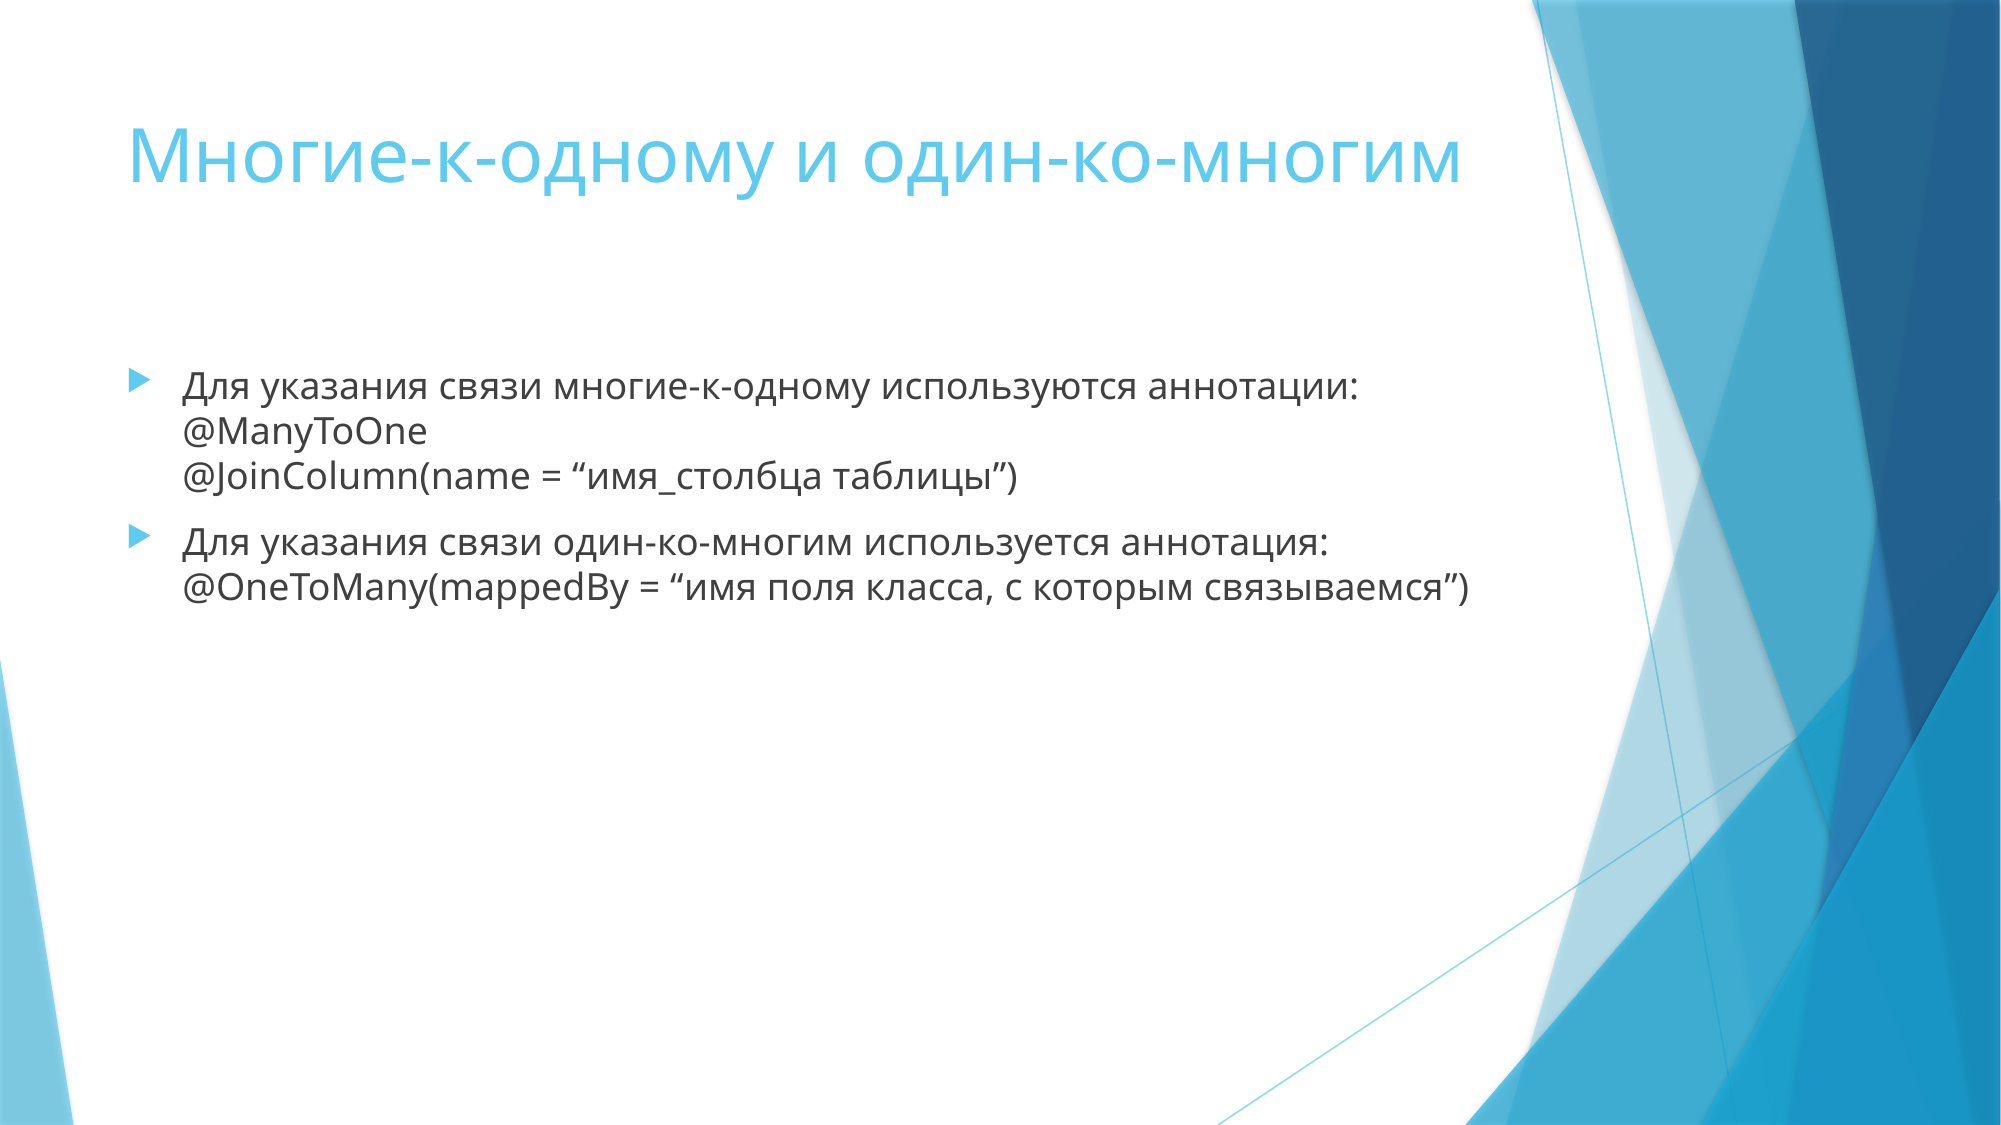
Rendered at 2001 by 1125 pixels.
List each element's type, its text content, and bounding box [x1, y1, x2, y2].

title Многие-к-одному и один-ко-многим [111, 99, 1522, 317]
list Для указания связи многие-к-одному используются аннотации: @ManyToOne @JoinColumn(name = “имя_столбца таблицы”) Для указания связи один-ко-многим используется аннотация: @OneToMany(mappedBy = “имя поля класса, с которым связываемся”) [111, 354, 1522, 992]
